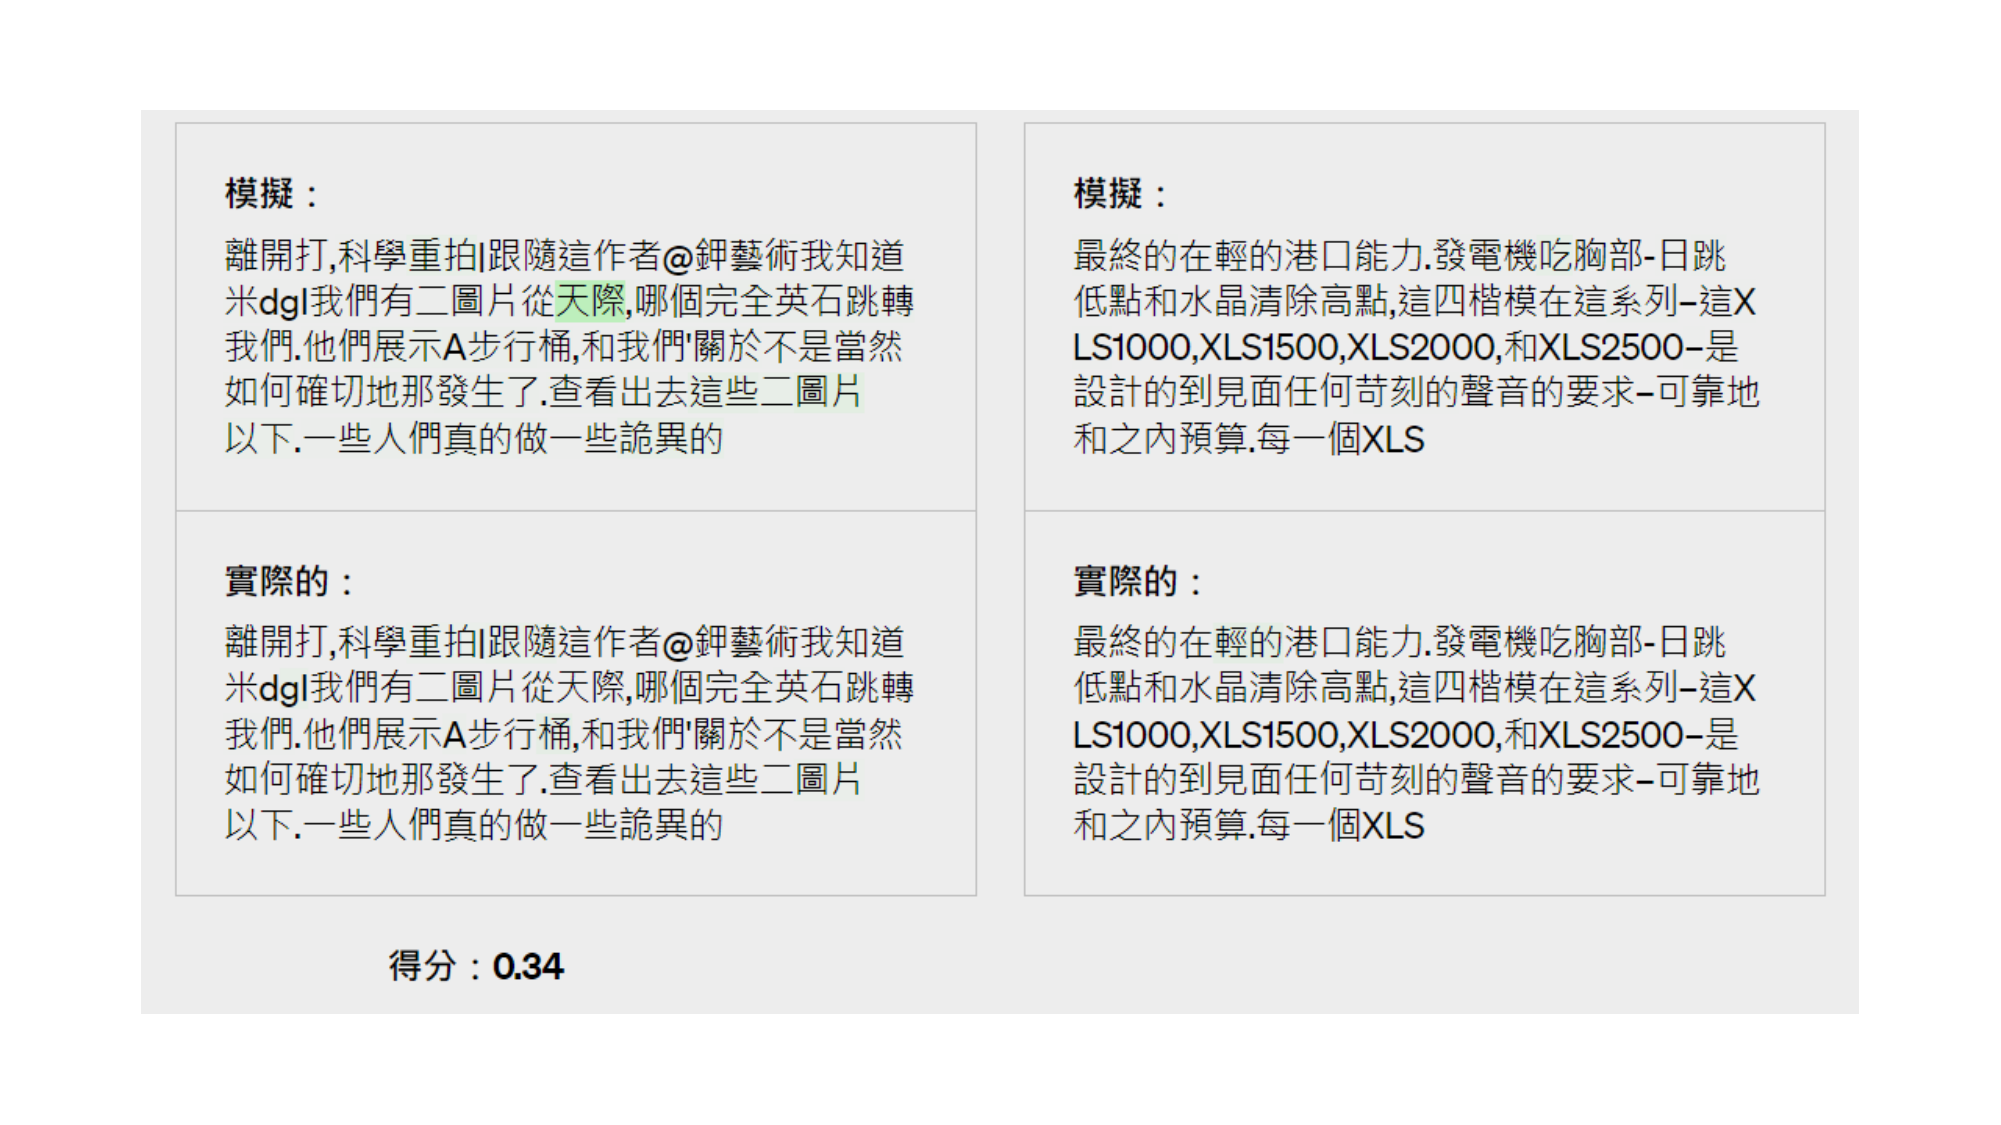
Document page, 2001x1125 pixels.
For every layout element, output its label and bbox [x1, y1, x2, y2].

picture [141, 110, 1859, 1015]
